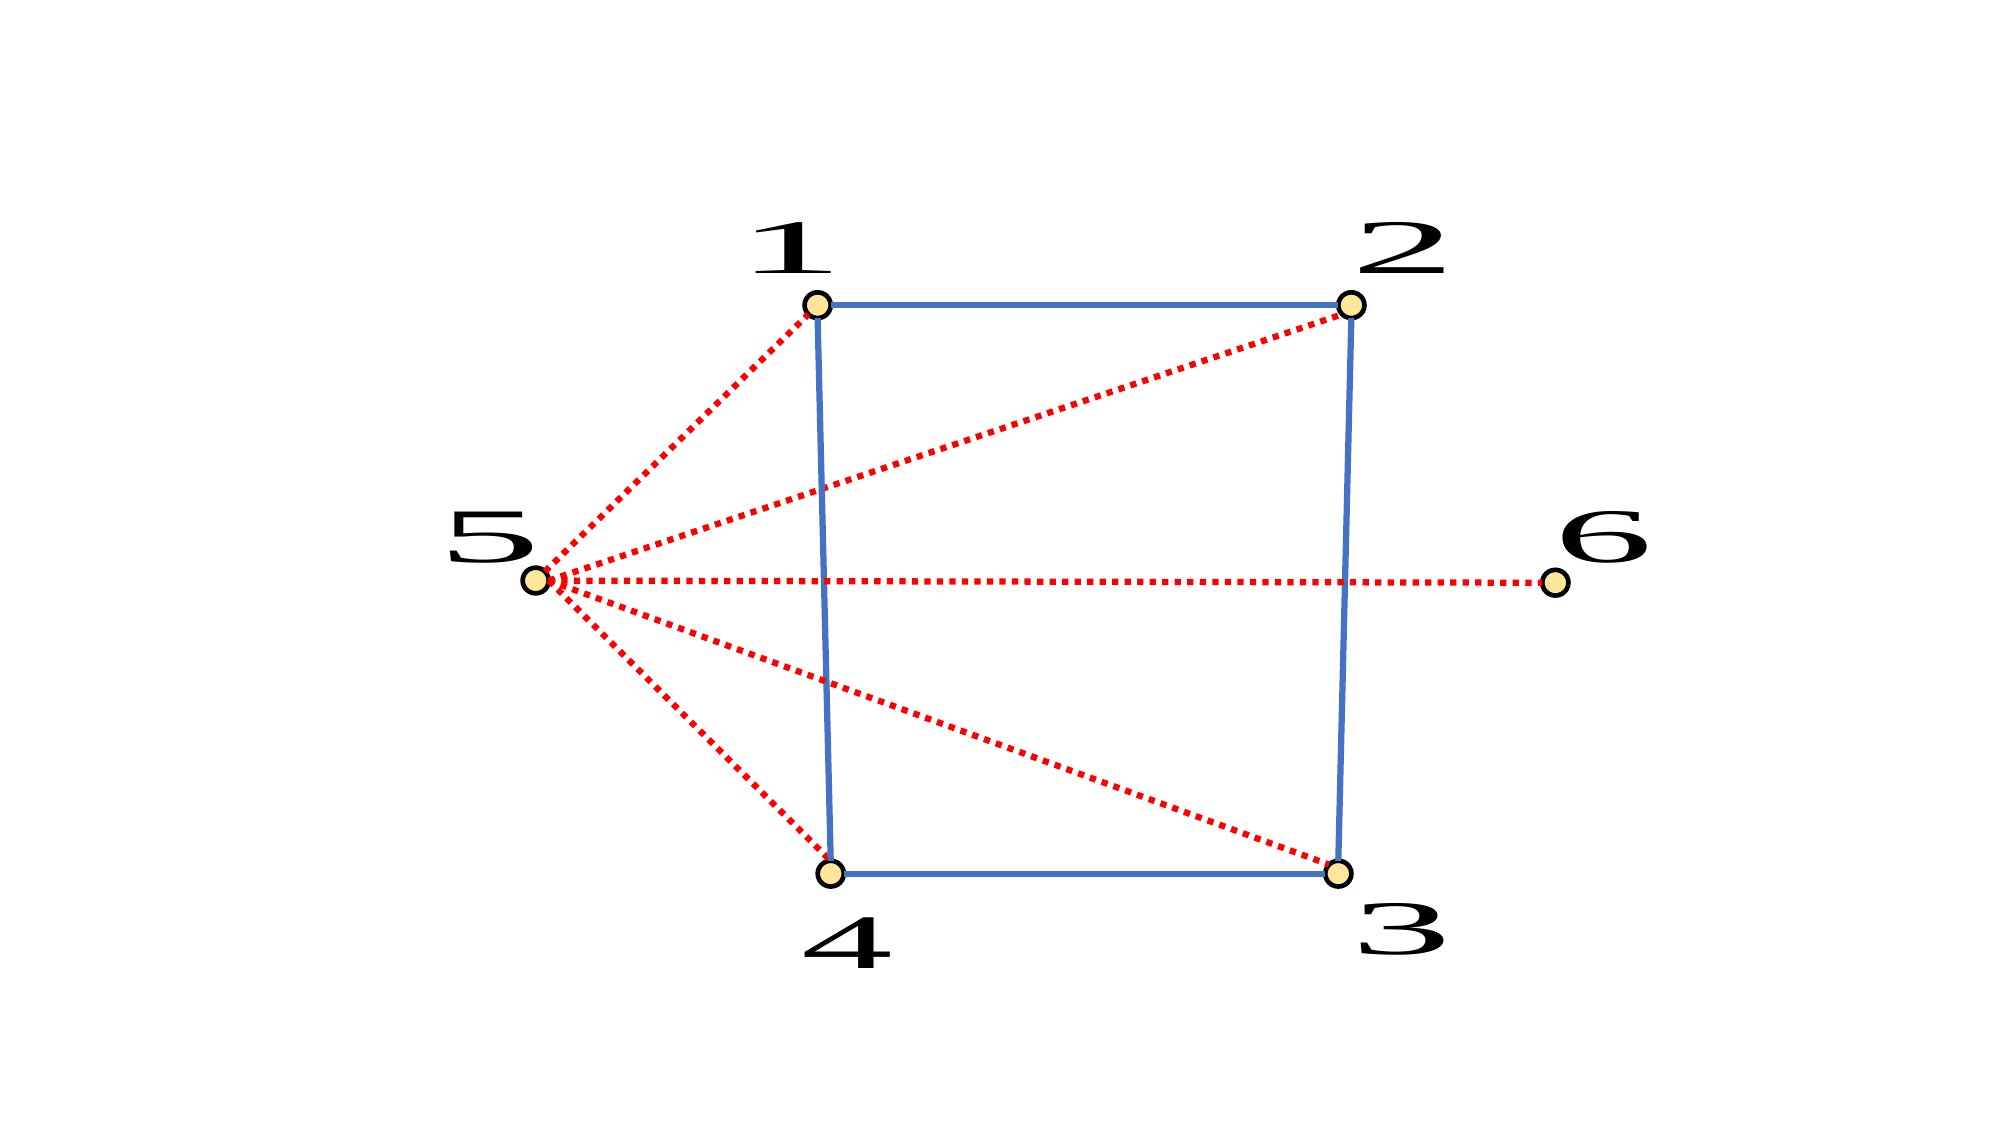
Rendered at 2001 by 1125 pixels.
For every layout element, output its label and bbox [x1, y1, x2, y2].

text_box [1338, 318, 1352, 580]
text_box [544, 314, 548, 572]
text_box [1541, 568, 1570, 597]
text_box [803, 291, 832, 314]
text_box [521, 566, 548, 595]
text_box [548, 583, 1330, 865]
text_box [1337, 291, 1366, 319]
text_box [816, 865, 845, 888]
text_box [817, 318, 831, 580]
text_box [1324, 860, 1353, 888]
text_box [1338, 583, 1352, 861]
text_box [548, 314, 1343, 580]
